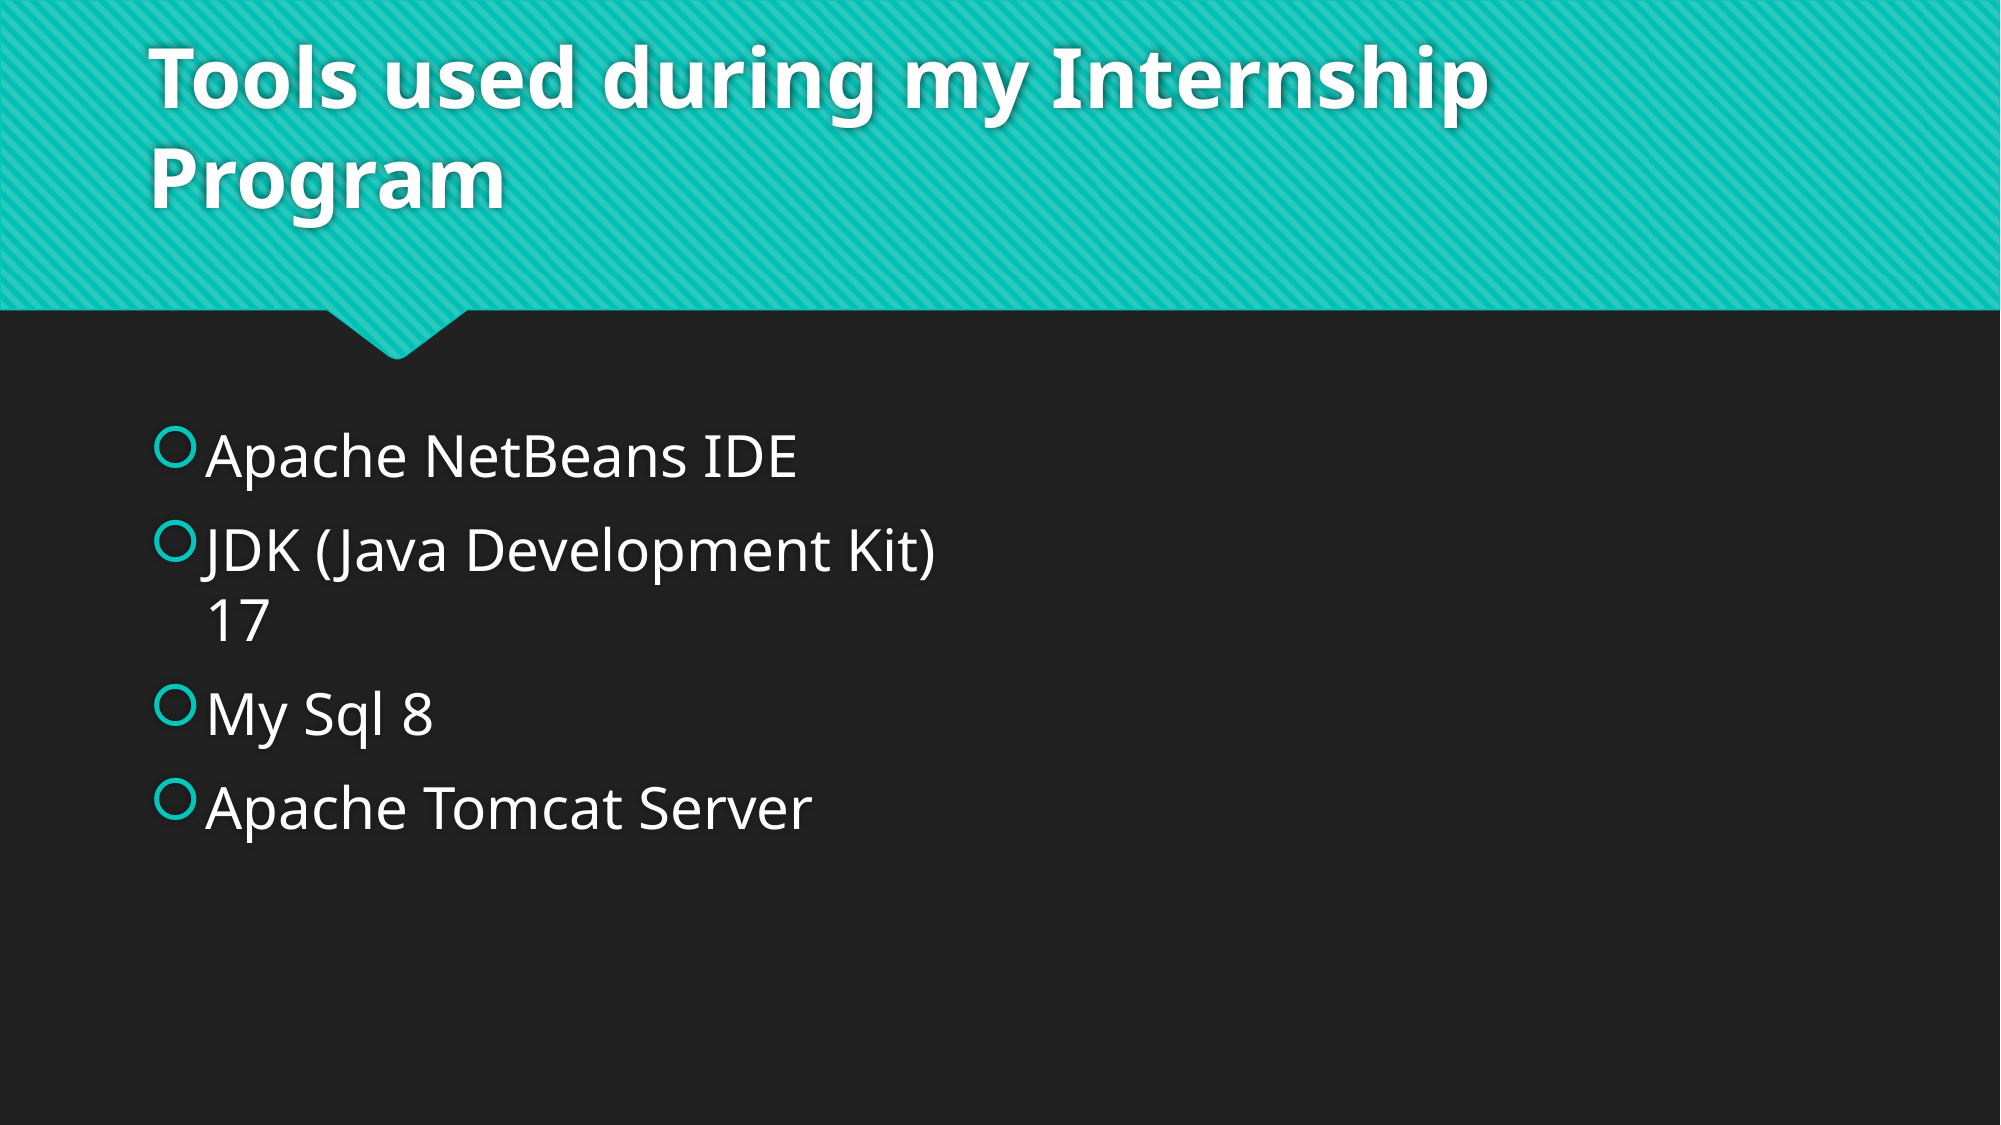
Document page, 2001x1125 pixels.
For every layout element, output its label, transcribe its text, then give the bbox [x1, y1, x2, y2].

title Tools used during my Internship Program [132, 73, 1868, 233]
list Apache NetBeans IDE JDK (Java Development Kit) 17 My Sql 8 Apache Tomcat Server [134, 364, 955, 962]
